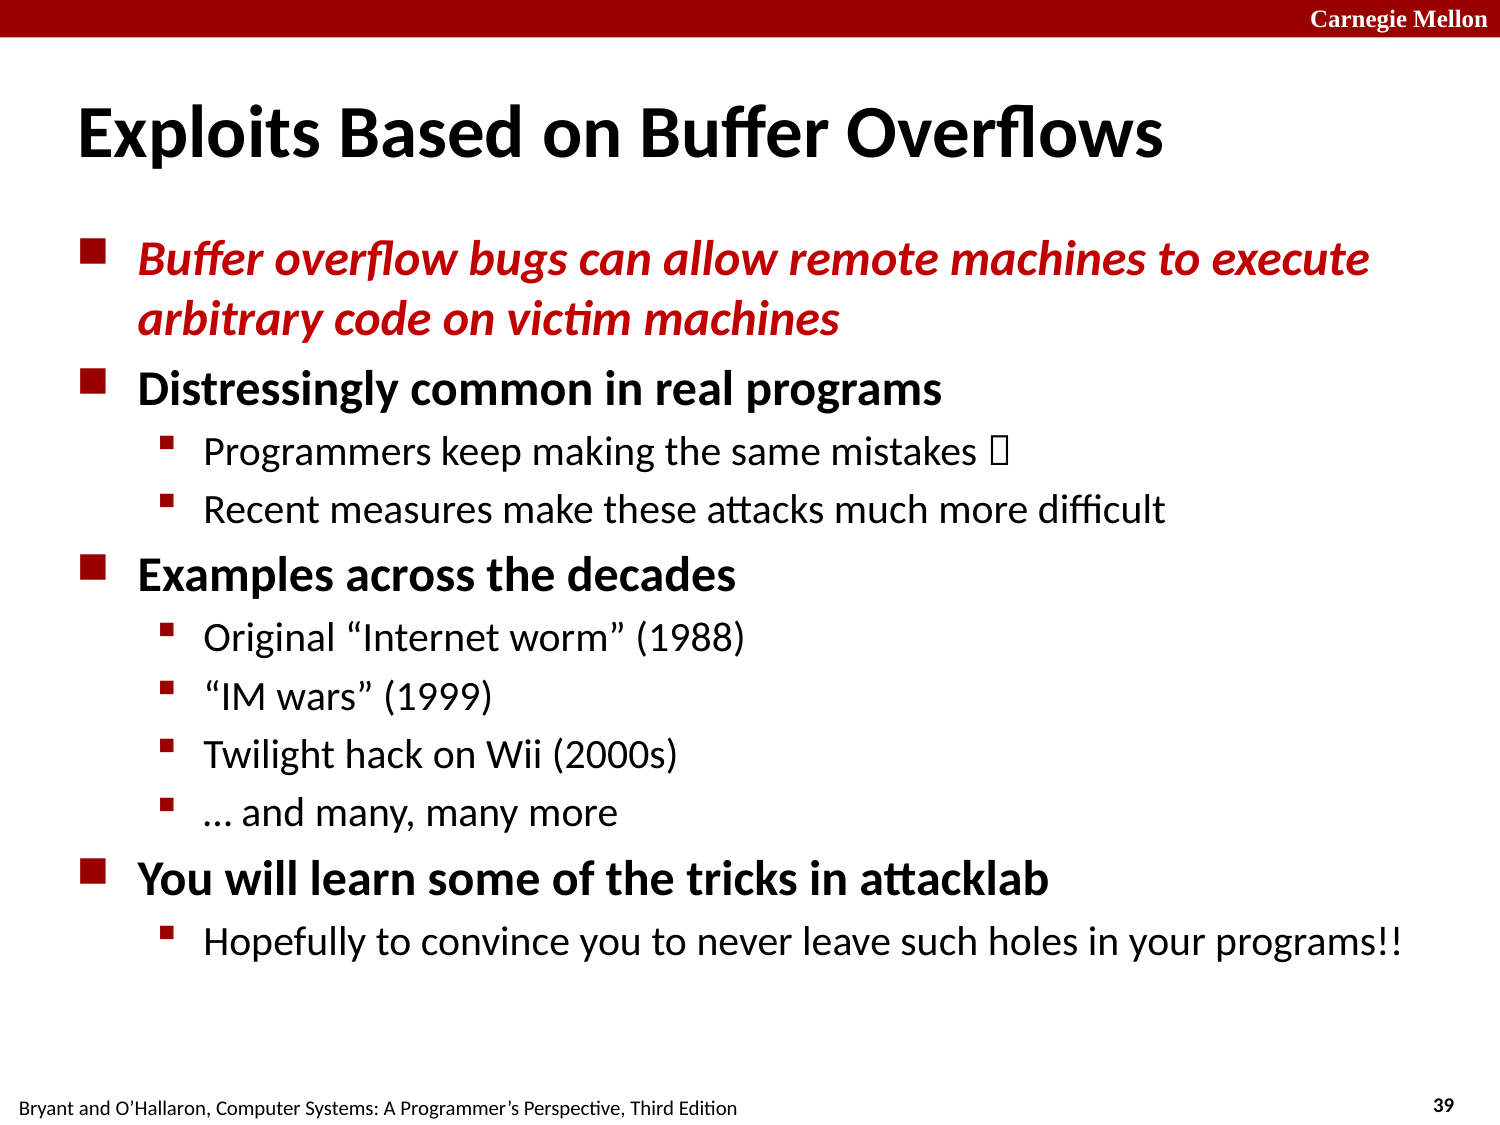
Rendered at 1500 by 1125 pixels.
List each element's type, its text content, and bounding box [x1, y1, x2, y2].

title Exploits Based on Buffer Overflows [62, 80, 1463, 176]
list Buffer overflow bugs can allow remote machines to execute arbitrary code on victim machines Distressingly common in real programs Programmers keep making the same mistakes  Recent measures make these attacks much more difficult Examples across the decades Original “Internet worm” (1988) “IM wars” (1999) Twilight hack on Wii (2000s) … and many, many more You will learn some of the tricks in attacklab Hopefully to convince you to never leave such holes in your programs!! [66, 217, 1426, 1113]
